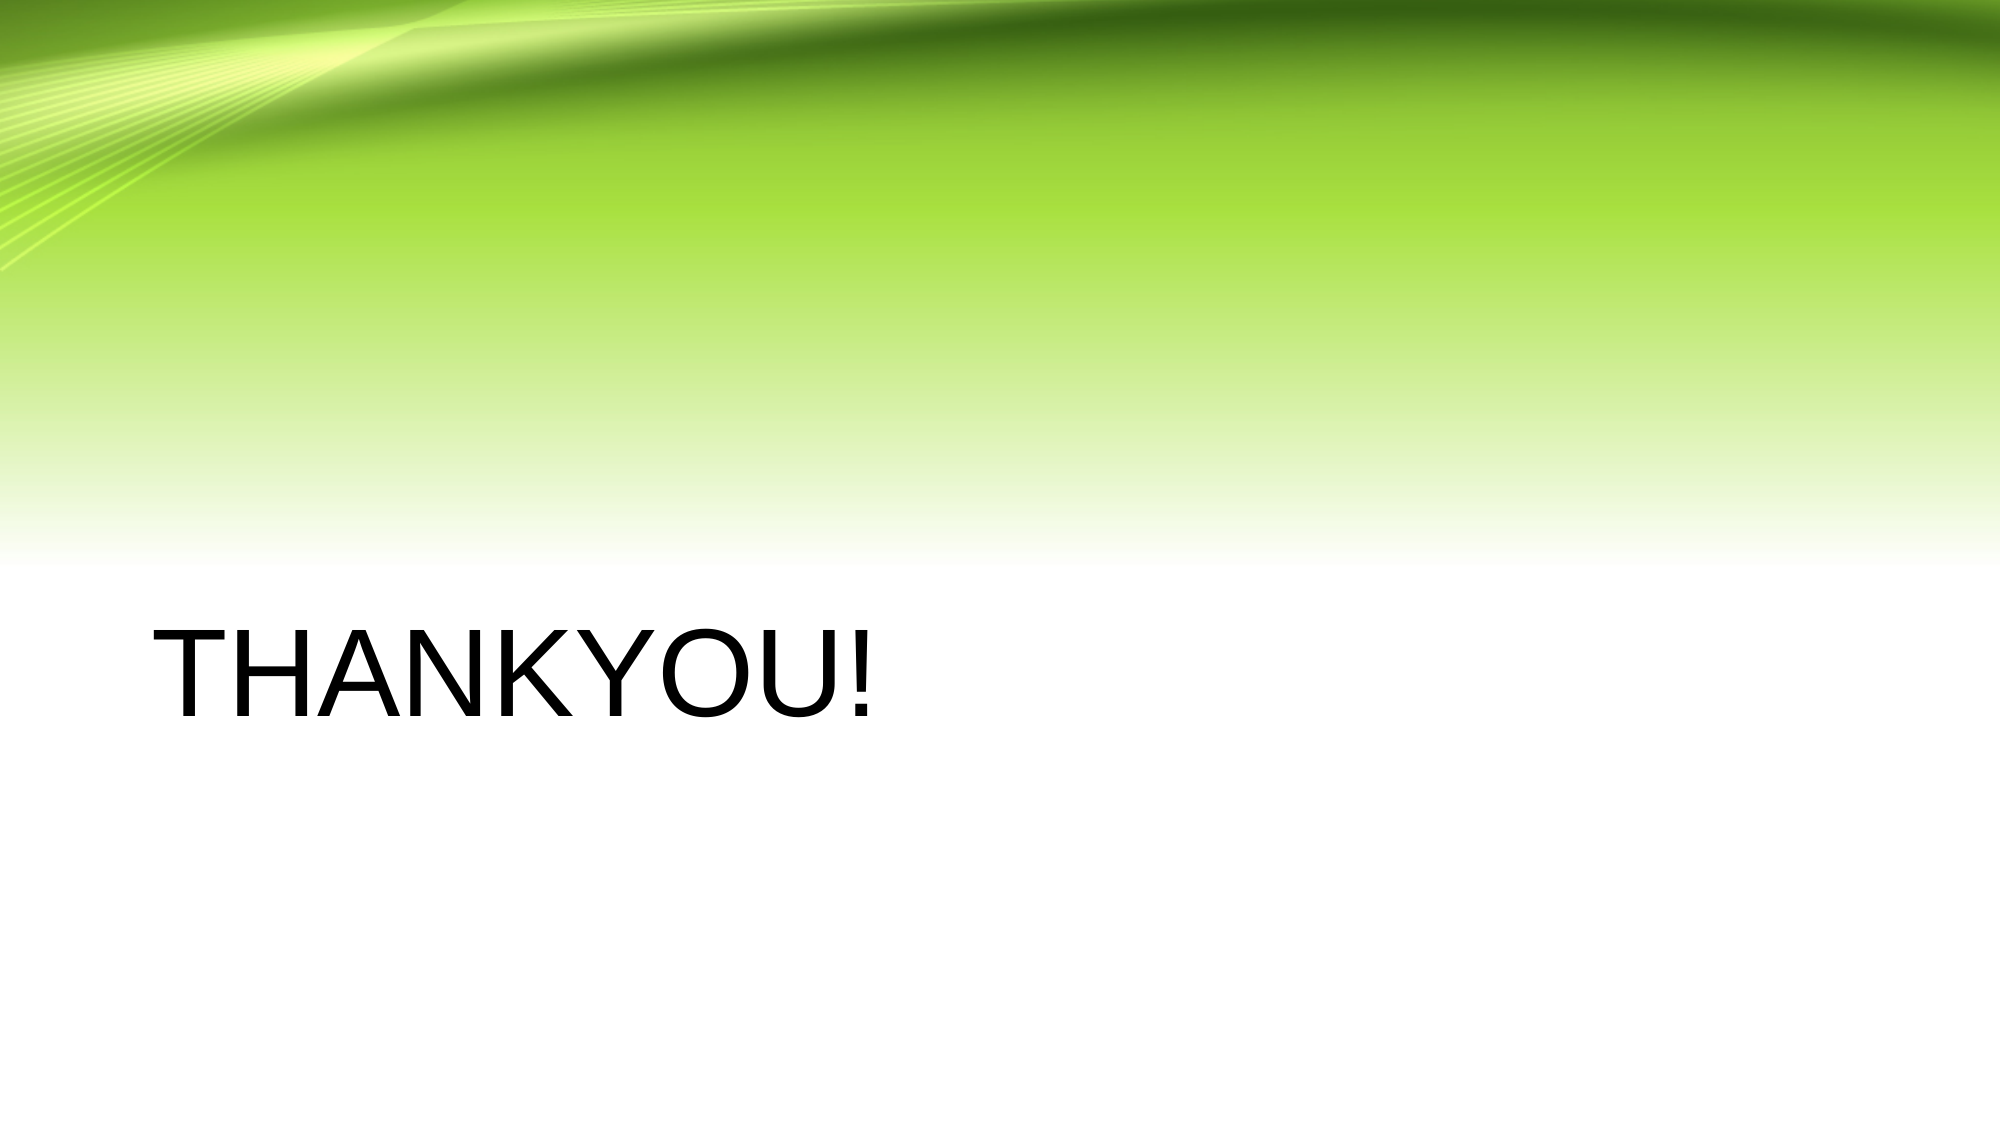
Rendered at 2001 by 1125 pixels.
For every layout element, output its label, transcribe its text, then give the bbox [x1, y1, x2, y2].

title THANKYOU! [136, 280, 1862, 749]
picture [0, 0, 2000, 1125]
